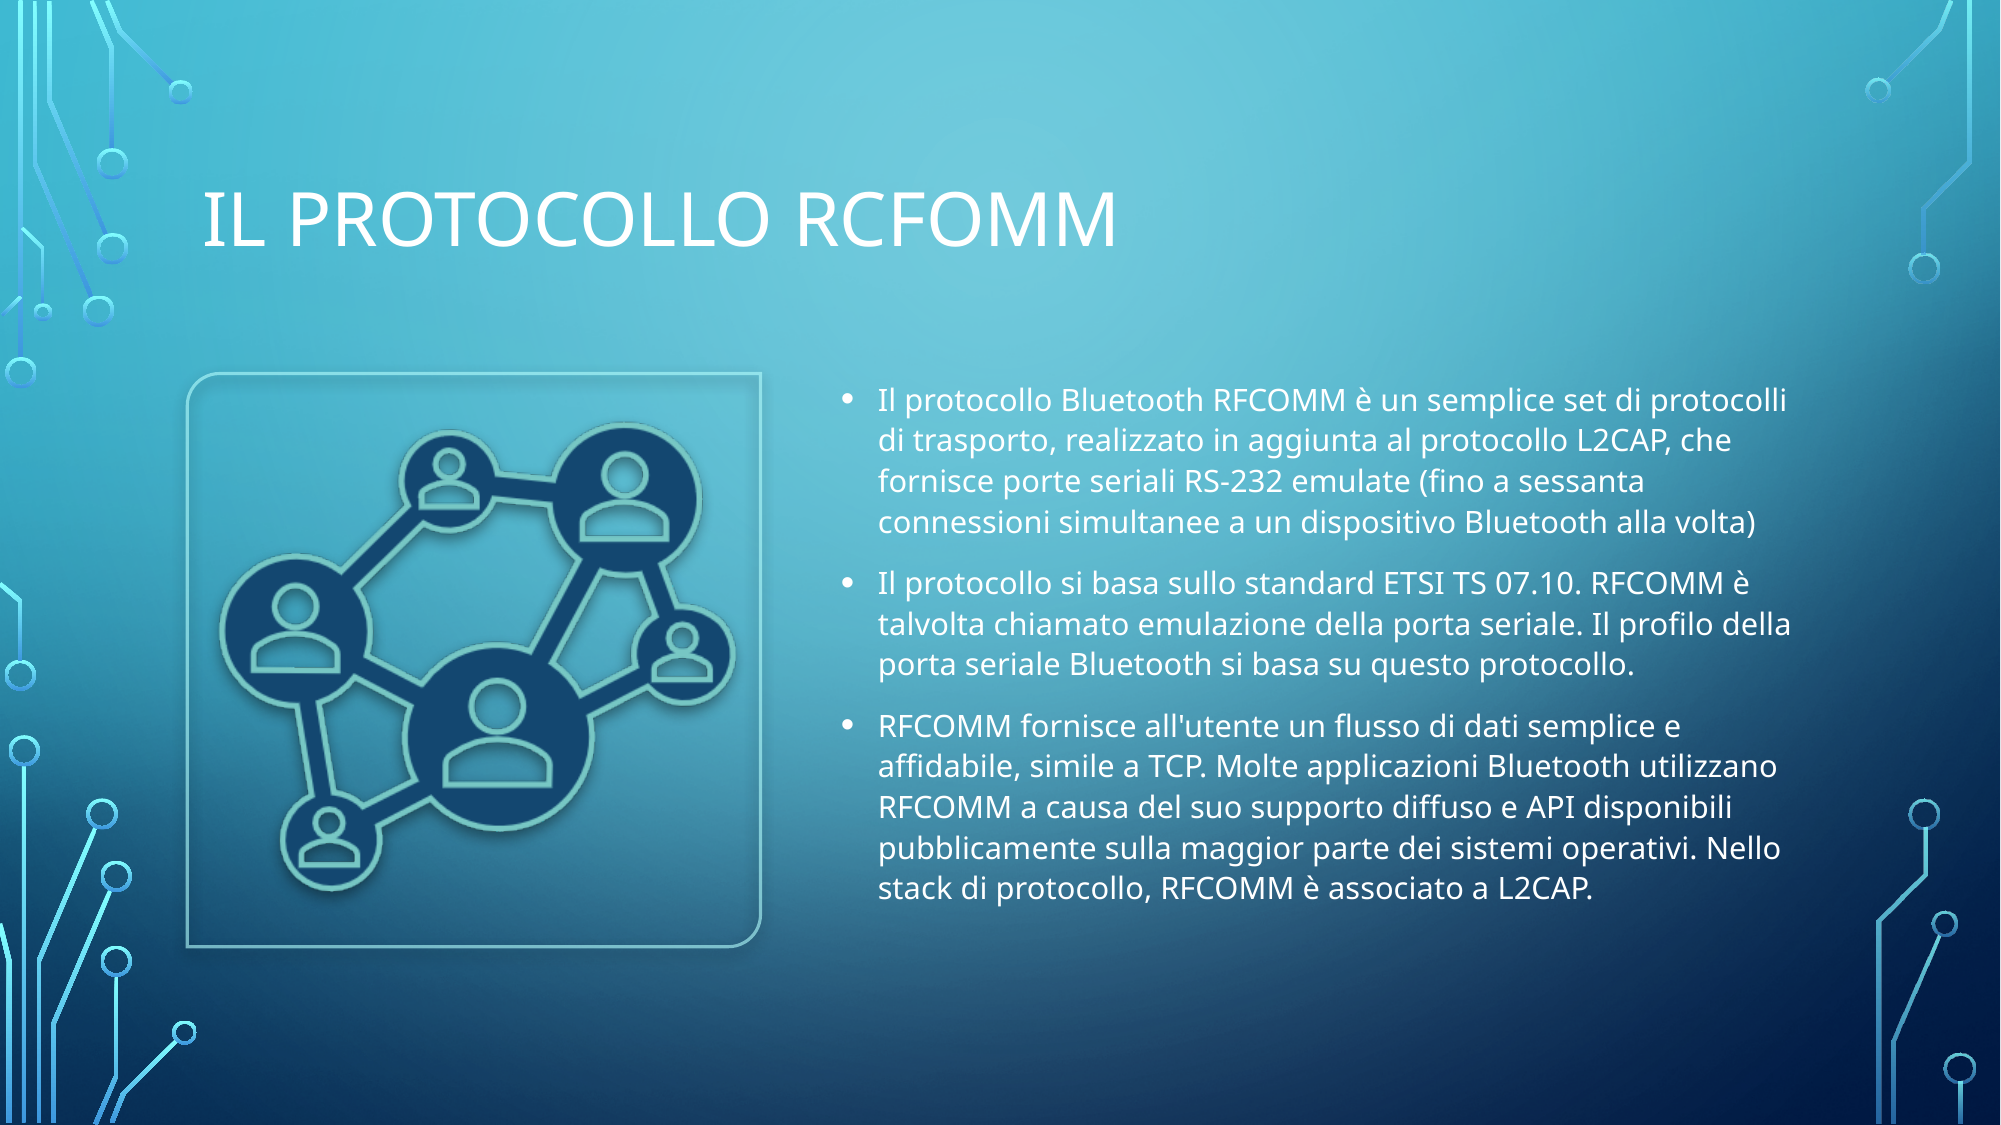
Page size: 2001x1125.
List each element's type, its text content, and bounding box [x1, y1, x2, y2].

list Il protocollo Bluetooth RFCOMM è un semplice set di protocolli di trasporto, realizzato in aggiunta al protocollo L2CAP, che fornisce porte seriali RS-232 emulate (fino a sessanta connessioni simultanee a un dispositivo Bluetooth alla volta) Il protocollo si basa sullo standard ETSI TS 07.10. RFCOMM è talvolta chiamato emulazione della porta seriale. Il profilo della porta seriale Bluetooth si basa su questo protocollo. RFCOMM fornisce all'utente un flusso di dati semplice e affidabile, simile a TCP. Molte applicazioni Bluetooth utilizzano RFCOMM a causa del suo supporto diffuso e API disponibili pubblicamente sulla maggior parte dei sistemi operativi. Nello stack di protocollo, RFCOMM è associato a L2CAP. [825, 369, 1813, 950]
picture [186, 373, 761, 947]
title Il protocollo RCFOMM [187, 101, 1813, 344]
